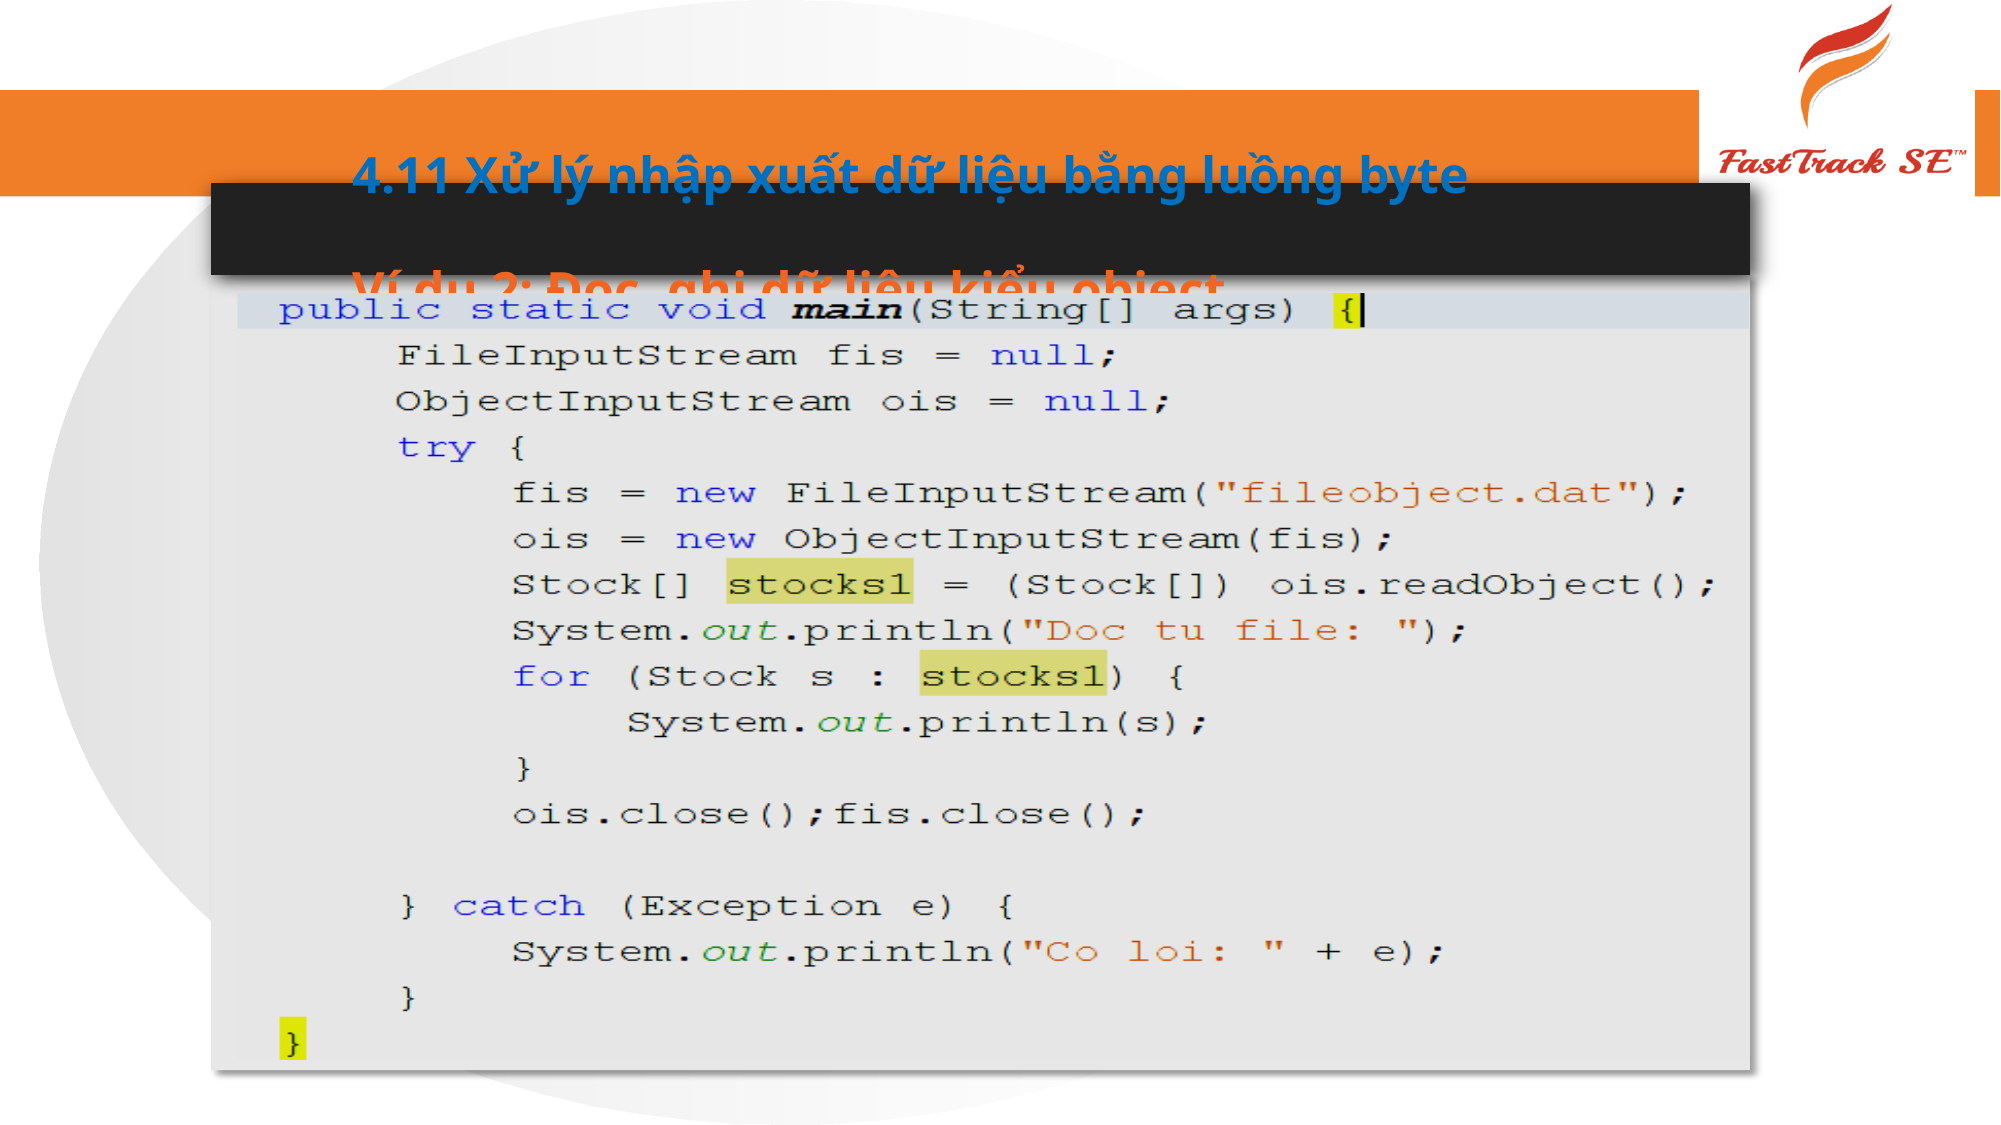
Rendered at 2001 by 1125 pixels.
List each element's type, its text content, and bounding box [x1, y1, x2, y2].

picture [1700, 0, 1975, 192]
text_box [1653, 183, 1750, 275]
text_box [205, 303, 1768, 1084]
text_box [185, 164, 261, 303]
text_box [211, 303, 1750, 1071]
text_box [211, 183, 261, 275]
text_box [1653, 164, 1787, 303]
text_box [237, 293, 1750, 1060]
text_box 4.11 Xử lý nhập xuất dữ liệu bằng luồng byte Ví dụ 2: Đọc, ghi dữ liệu kiểu object [261, 88, 1653, 293]
